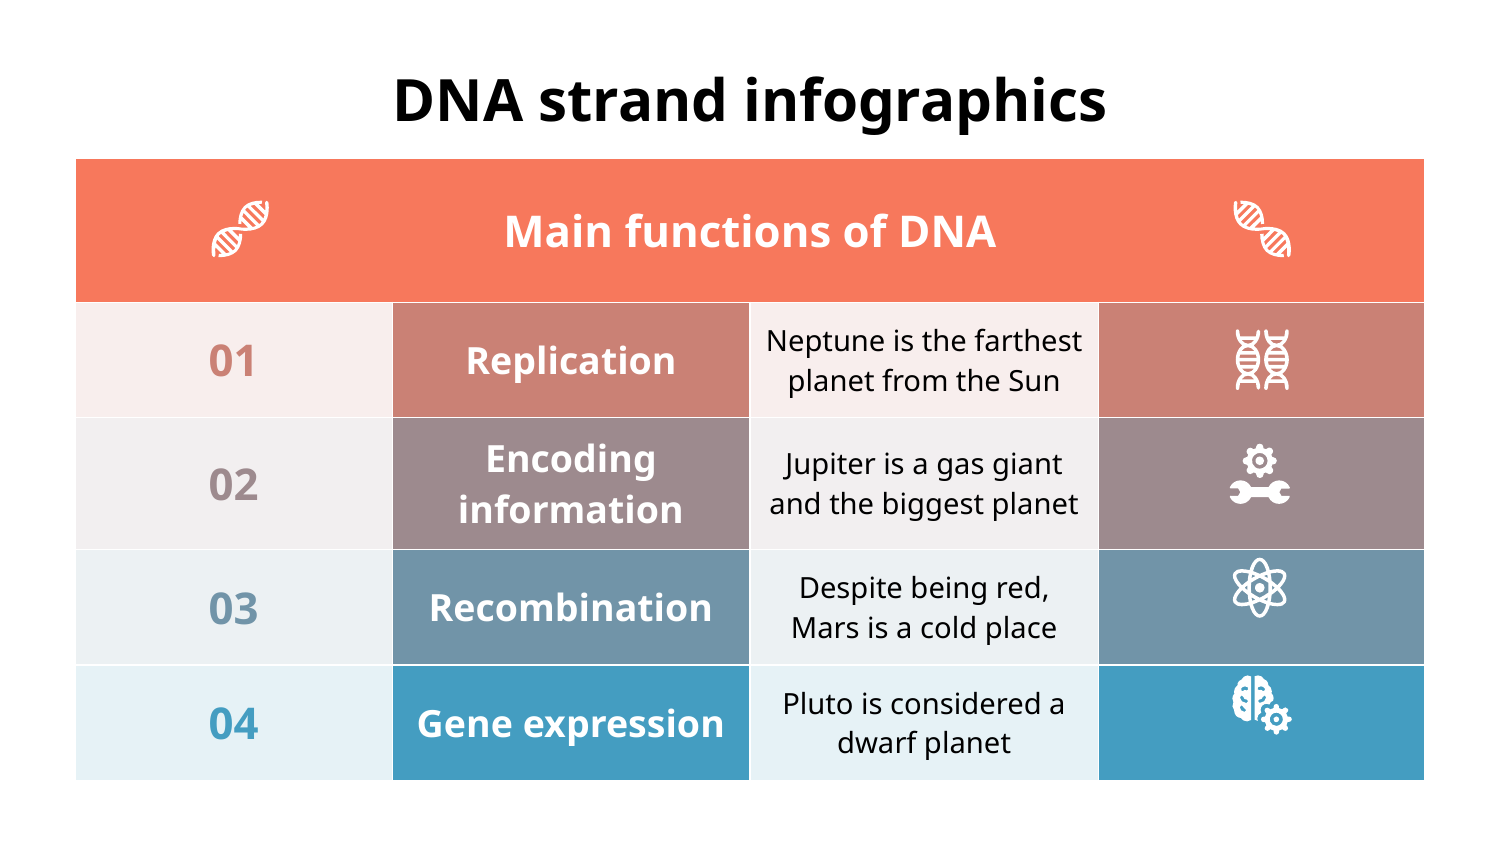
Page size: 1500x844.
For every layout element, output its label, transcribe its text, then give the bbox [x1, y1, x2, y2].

table_cell Replication [393, 303, 749, 417]
table_cell Despite being red, Mars is a cold place [751, 550, 1098, 664]
text_box [211, 200, 269, 258]
table_header Main functions of DNA [76, 159, 1424, 302]
table_cell [1099, 418, 1424, 549]
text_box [1231, 675, 1293, 735]
table_cell Encoding information [393, 418, 749, 549]
title DNA strand infographics [75, 67, 1425, 129]
text_box [1233, 200, 1291, 258]
table_cell Neptune is the farthest planet from the Sun [751, 303, 1098, 417]
table_cell [1099, 303, 1424, 417]
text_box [1229, 443, 1291, 505]
table_cell Jupiter is a gas giant and the biggest planet [751, 418, 1098, 549]
table_cell Pluto is considered a dwarf planet [751, 666, 1098, 780]
table_cell 01 [76, 303, 392, 417]
table_cell 03 [76, 550, 392, 664]
table_cell Recombination [393, 550, 749, 664]
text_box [1234, 329, 1291, 391]
table_cell Gene expression [393, 666, 749, 780]
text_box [1231, 557, 1288, 619]
table_cell 02 [76, 418, 392, 549]
table_cell [1099, 550, 1424, 664]
table_cell 04 [76, 666, 392, 780]
table_cell [1099, 666, 1424, 780]
